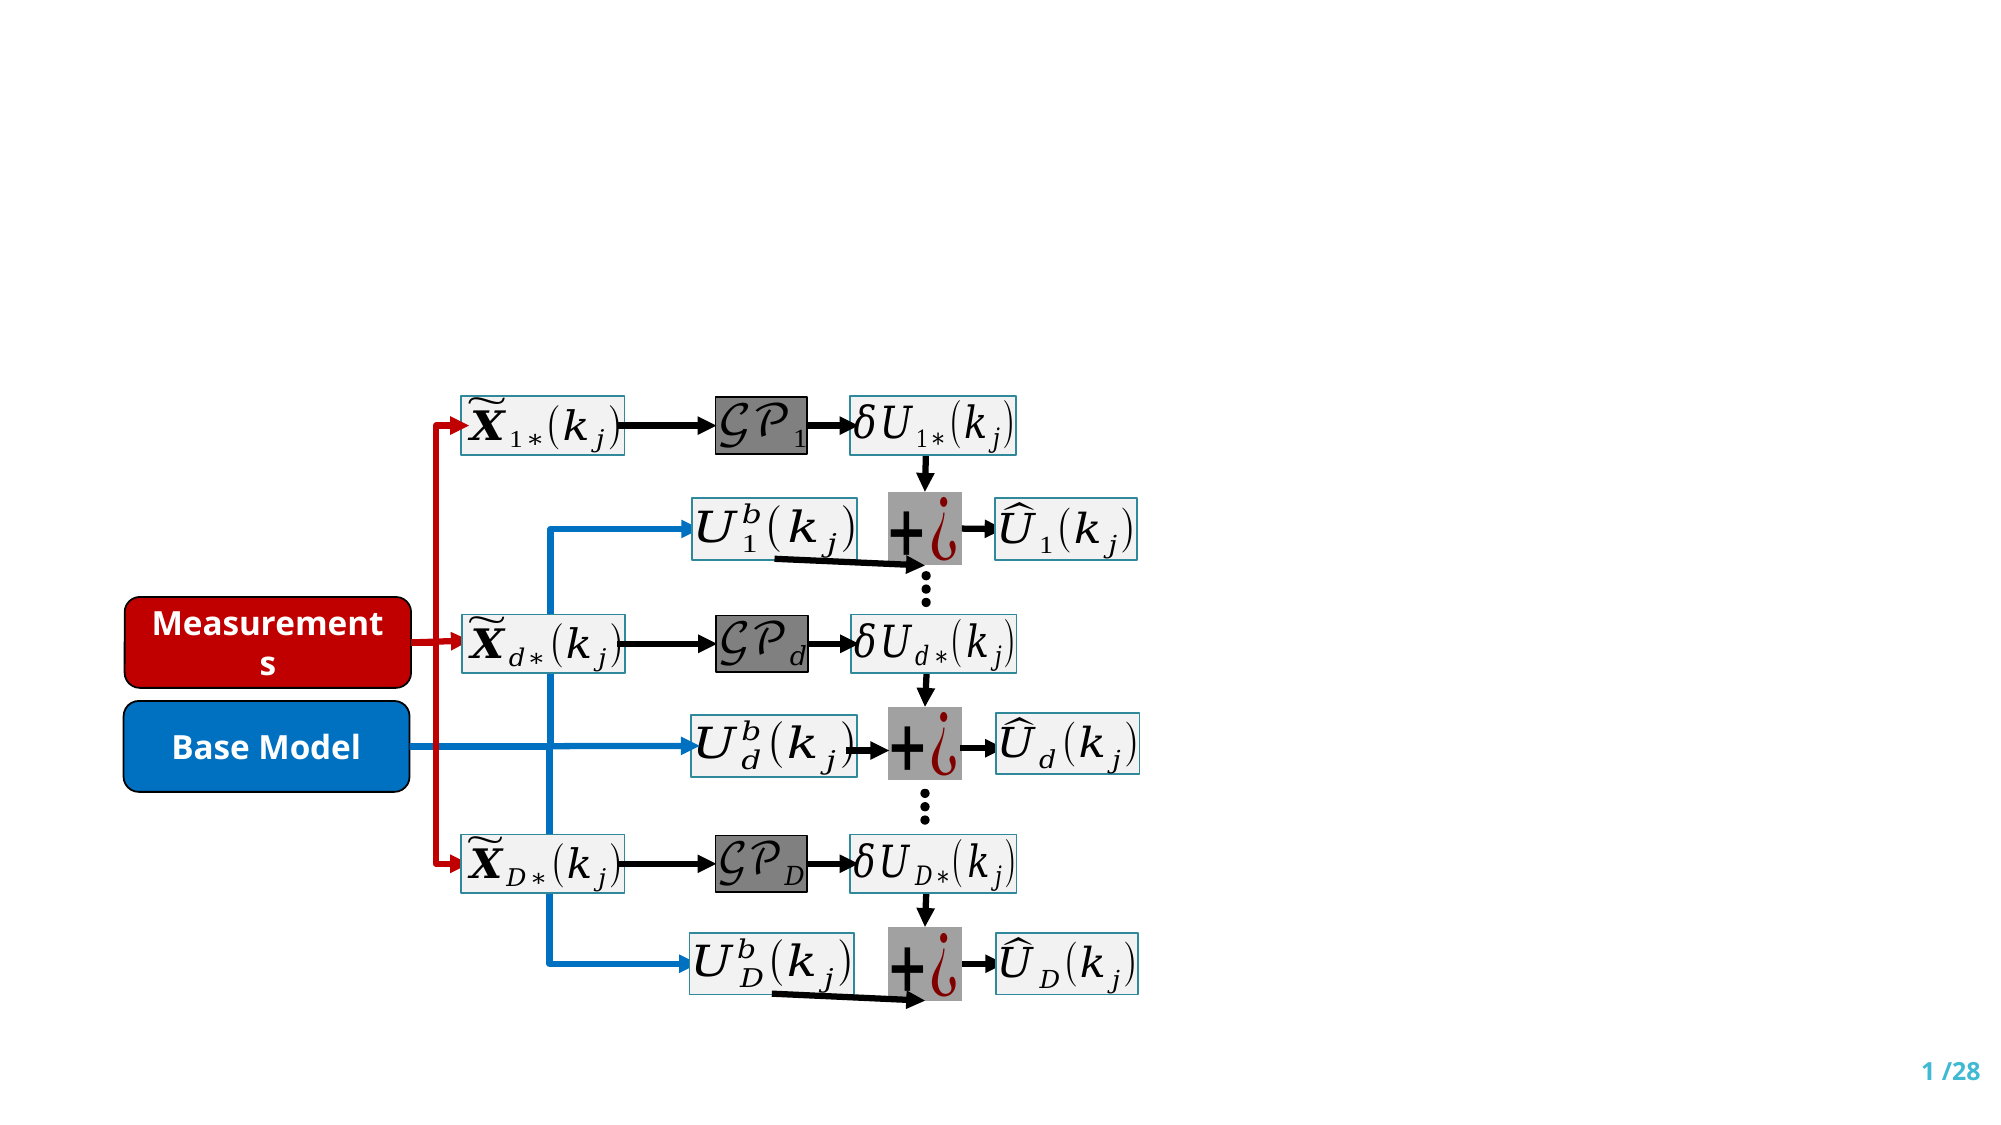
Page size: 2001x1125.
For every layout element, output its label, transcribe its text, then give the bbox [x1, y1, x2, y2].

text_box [123, 396, 1139, 1001]
slide_number 1 /28 [1744, 1042, 1996, 1103]
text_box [920, 789, 929, 825]
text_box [922, 571, 931, 607]
